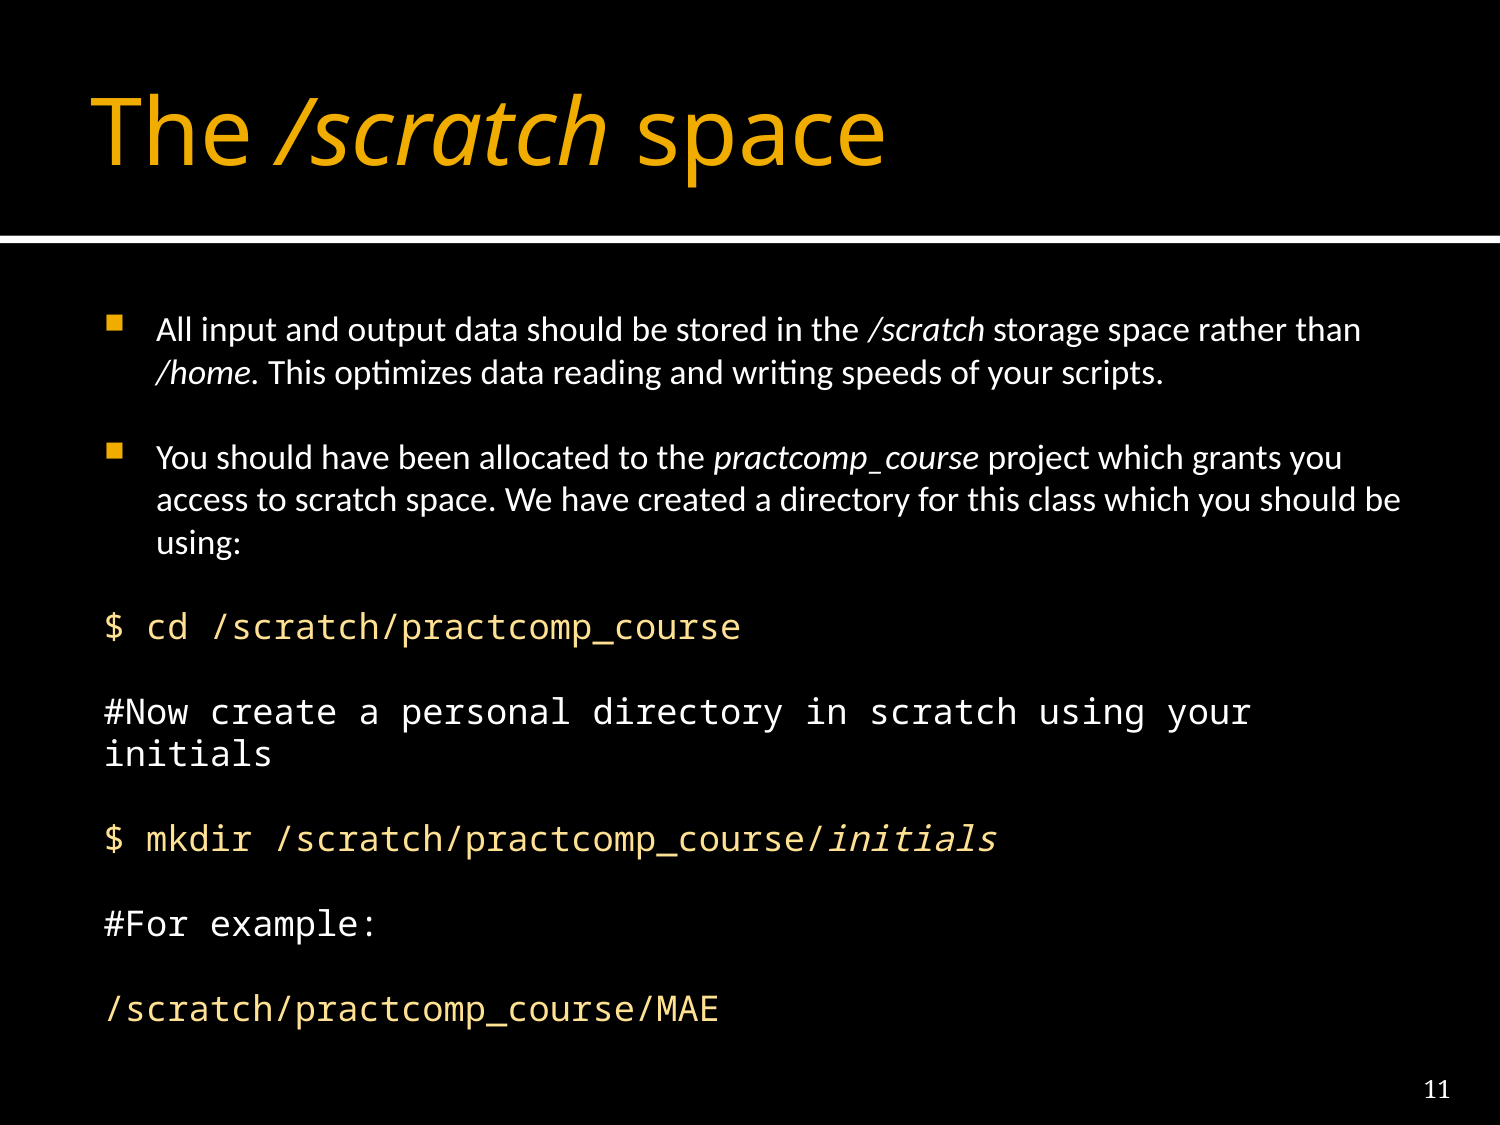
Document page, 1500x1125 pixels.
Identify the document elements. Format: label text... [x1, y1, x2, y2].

slide_number 11 [1345, 1062, 1467, 1108]
title The /scratch space [75, 25, 1425, 231]
list All input and output data should be stored in the /scratch storage space rather than /home. This optimizes data reading and writing speeds of your scripts. You should have been allocated to the practcomp_course project which grants you access to scratch space. We have created a directory for this class which you should be using: $ cd /scratch/practcomp_course #Now create a personal directory in scratch using your initials $ mkdir /scratch/practcomp_course/initials #For example: /scratch/practcomp_course/MAE [75, 291, 1425, 1050]
